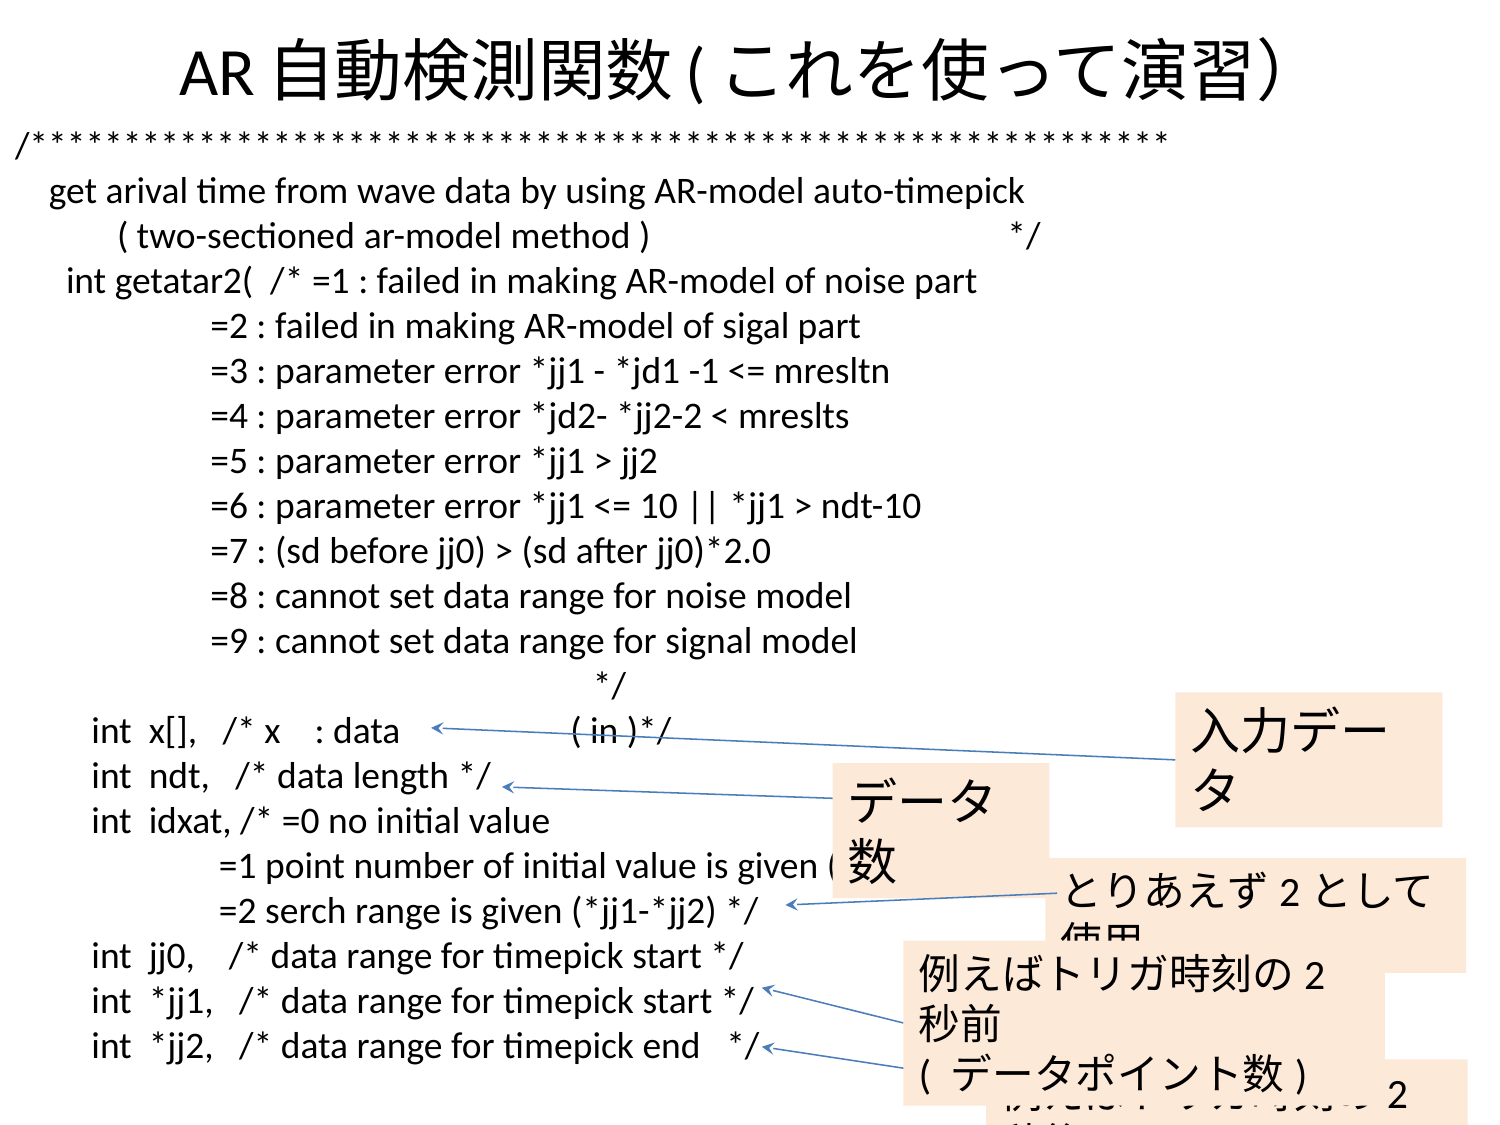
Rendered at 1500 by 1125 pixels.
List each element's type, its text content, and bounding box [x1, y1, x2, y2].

text_box /************************************************************* get arival time from wave data by using AR-model auto-timepick ( two-sectioned ar-model method ) */ int getatar2( /* =1 : failed in making AR-model of noise part =2 : failed in making AR-model of sigal part =3 : parameter error *jj1 - *jd1 -1 <= mresltn =4 : parameter error *jd2- *jj2-2 < mreslts =5 : parameter error *jj1 > jj2 =6 : parameter error *jj1 <= 10 || *jj1 > ndt-10 =7 : (sd before jj0) > (sd after jj0)*2.0 =8 : cannot set data range for noise model =9 : cannot set data range for signal model */ int x[], /* x : data ( in )*/ int ndt, /* data length */ int idxat, /* =0 no initial value =1 point number of initial value is given (jj0) =2 serch range is given (*jj1-*jj2) */ int jj0, /* data range for timepick start */ int *jj1, /* data range for timepick start */ int *jj2, /* data range for timepick end */ [0, 113, 1200, 1125]
text_box 入力データ [1175, 692, 1443, 828]
text_box データ数 [832, 763, 1050, 891]
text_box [785, 892, 1058, 906]
text_box とりあえず2として使用 [1045, 857, 1467, 973]
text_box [761, 987, 904, 999]
text_box 例えばトリガ時刻の2秒前 ( データポイント数) [903, 940, 1385, 1106]
text_box 例えばトリガ時刻の2秒後 [986, 1059, 1468, 1125]
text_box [430, 727, 1176, 731]
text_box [761, 1046, 999, 1083]
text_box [501, 786, 845, 799]
title AR自動検測関数(これを使って演習） [76, 0, 1427, 138]
